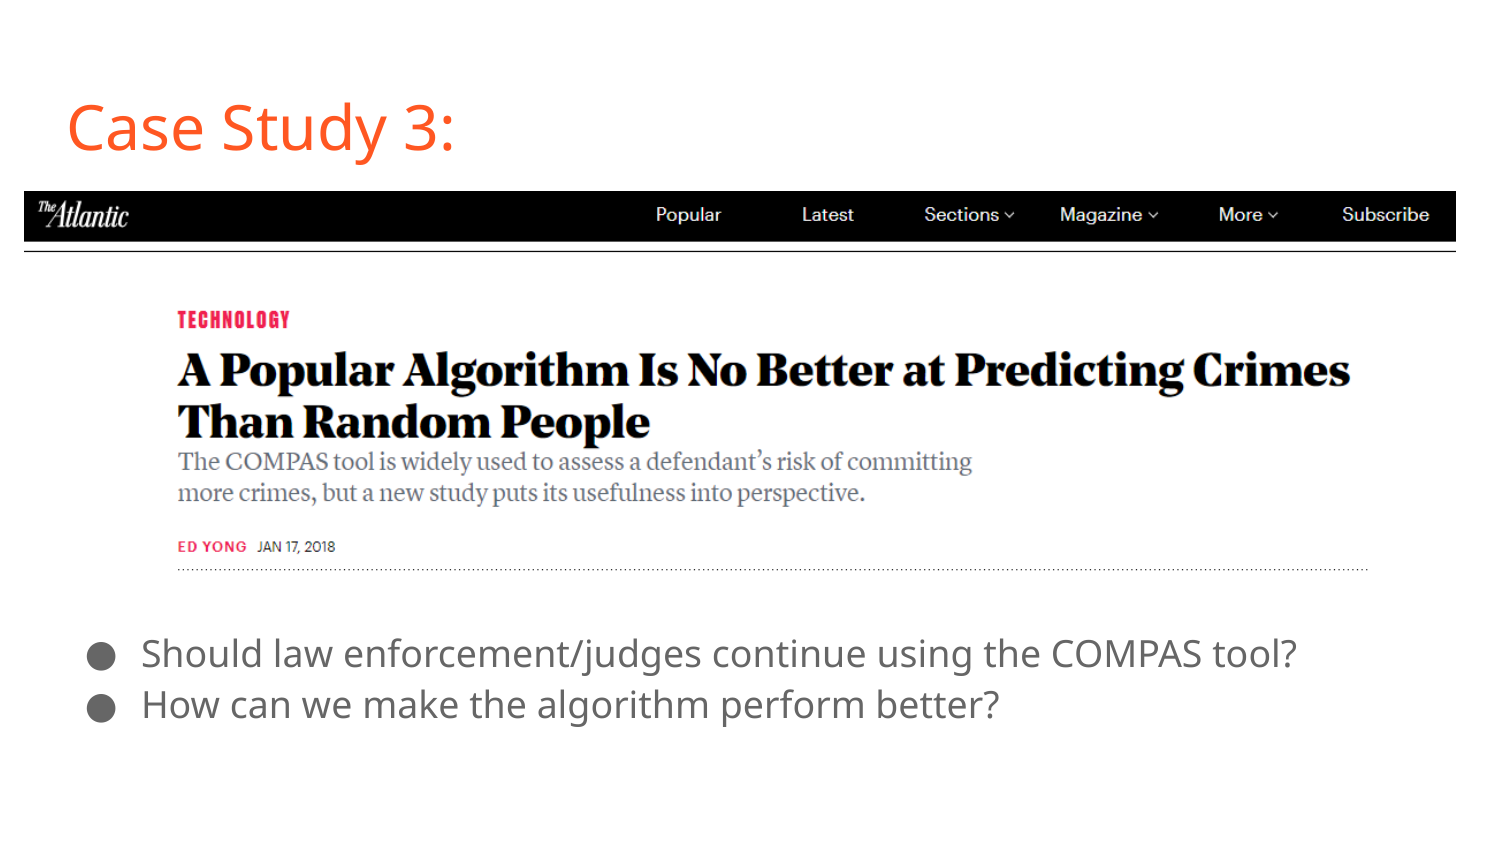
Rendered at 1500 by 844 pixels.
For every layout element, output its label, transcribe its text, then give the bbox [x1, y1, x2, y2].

list Should law enforcement/judges continue using the COMPAS tool? How can we make the algorithm perform better? [51, 607, 1449, 750]
title Case Study 3: [51, 72, 1449, 167]
picture [24, 191, 1456, 584]
